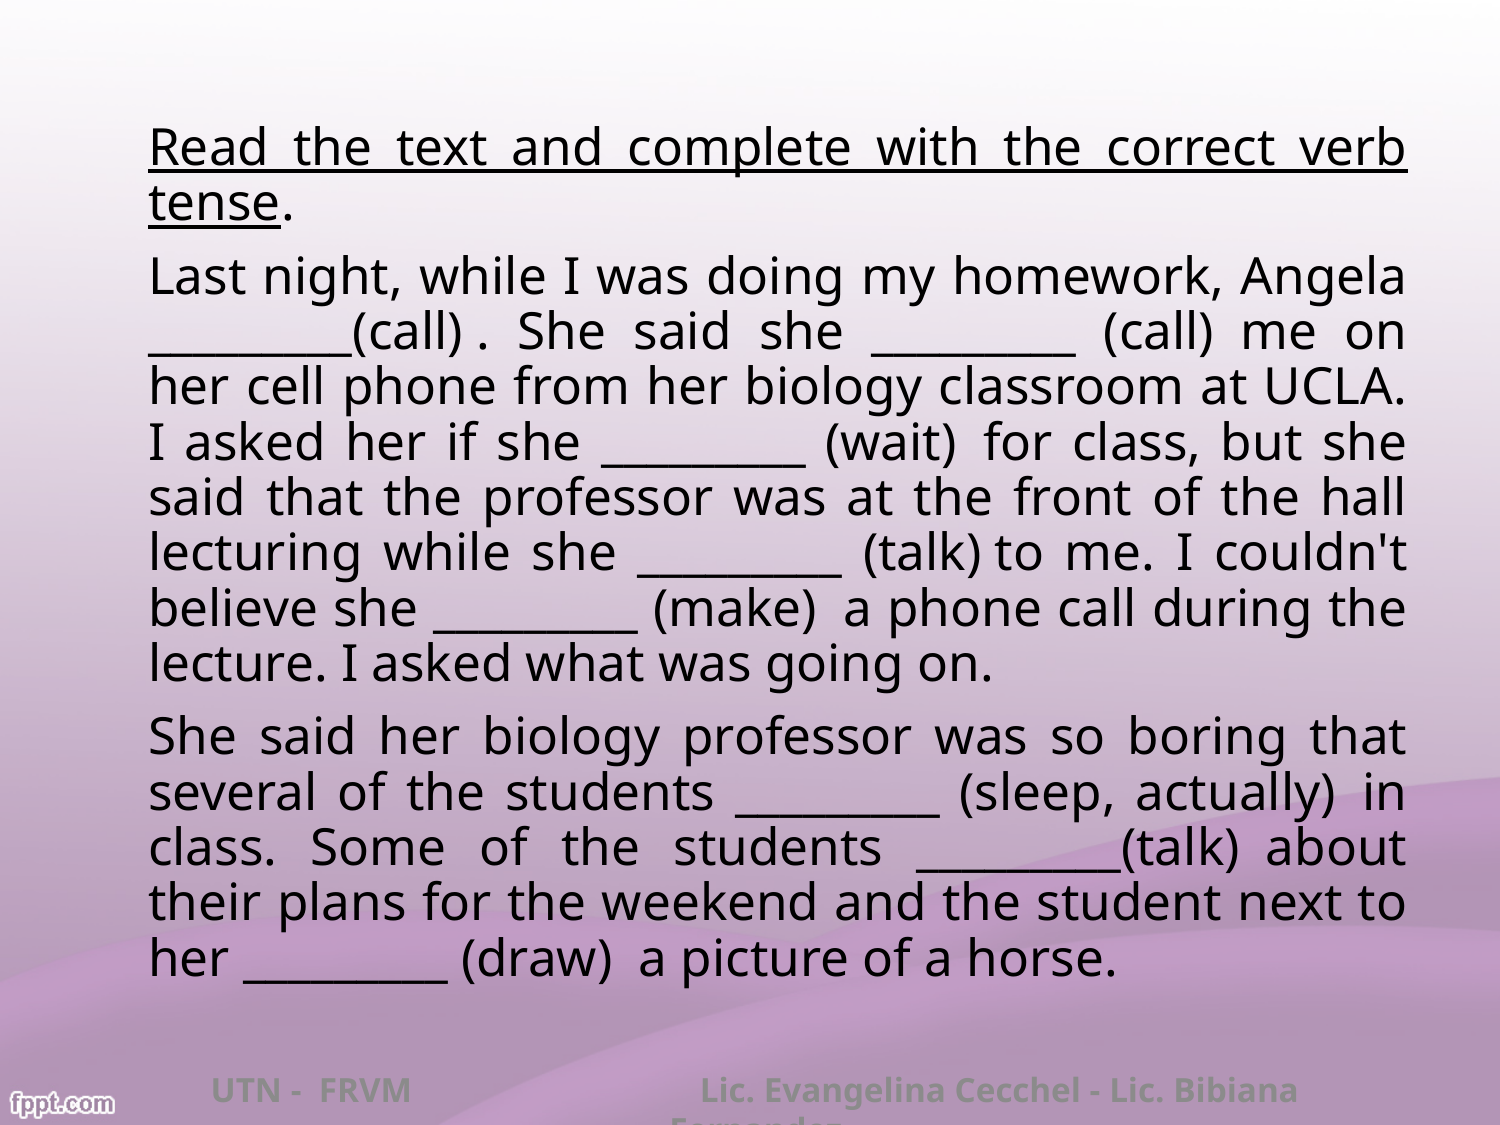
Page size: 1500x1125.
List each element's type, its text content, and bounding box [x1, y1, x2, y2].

list Read the text and complete with the correct verb tense. Last night, while I was doing my homework, Angela _________(call) . She said she _________ (call) me on her cell phone from her biology classroom at UCLA. I asked her if she _________ (wait) for class, but she said that the professor was at the front of the hall lecturing while she _________ (talk) to me. I couldn't believe she _________ (make) a phone call during the lecture. I asked what was going on. She said her biology professor was so boring that several of the students _________ (sleep, actually) in class. Some of the students _________(talk) about their plans for the weekend and the student next to her _________ (draw) a picture of a horse. [100, 113, 1424, 1009]
footer UTN - FRVM Lic. Evangelina Cecchel - Lic. Bibiana Fernandez [183, 1069, 1329, 1125]
